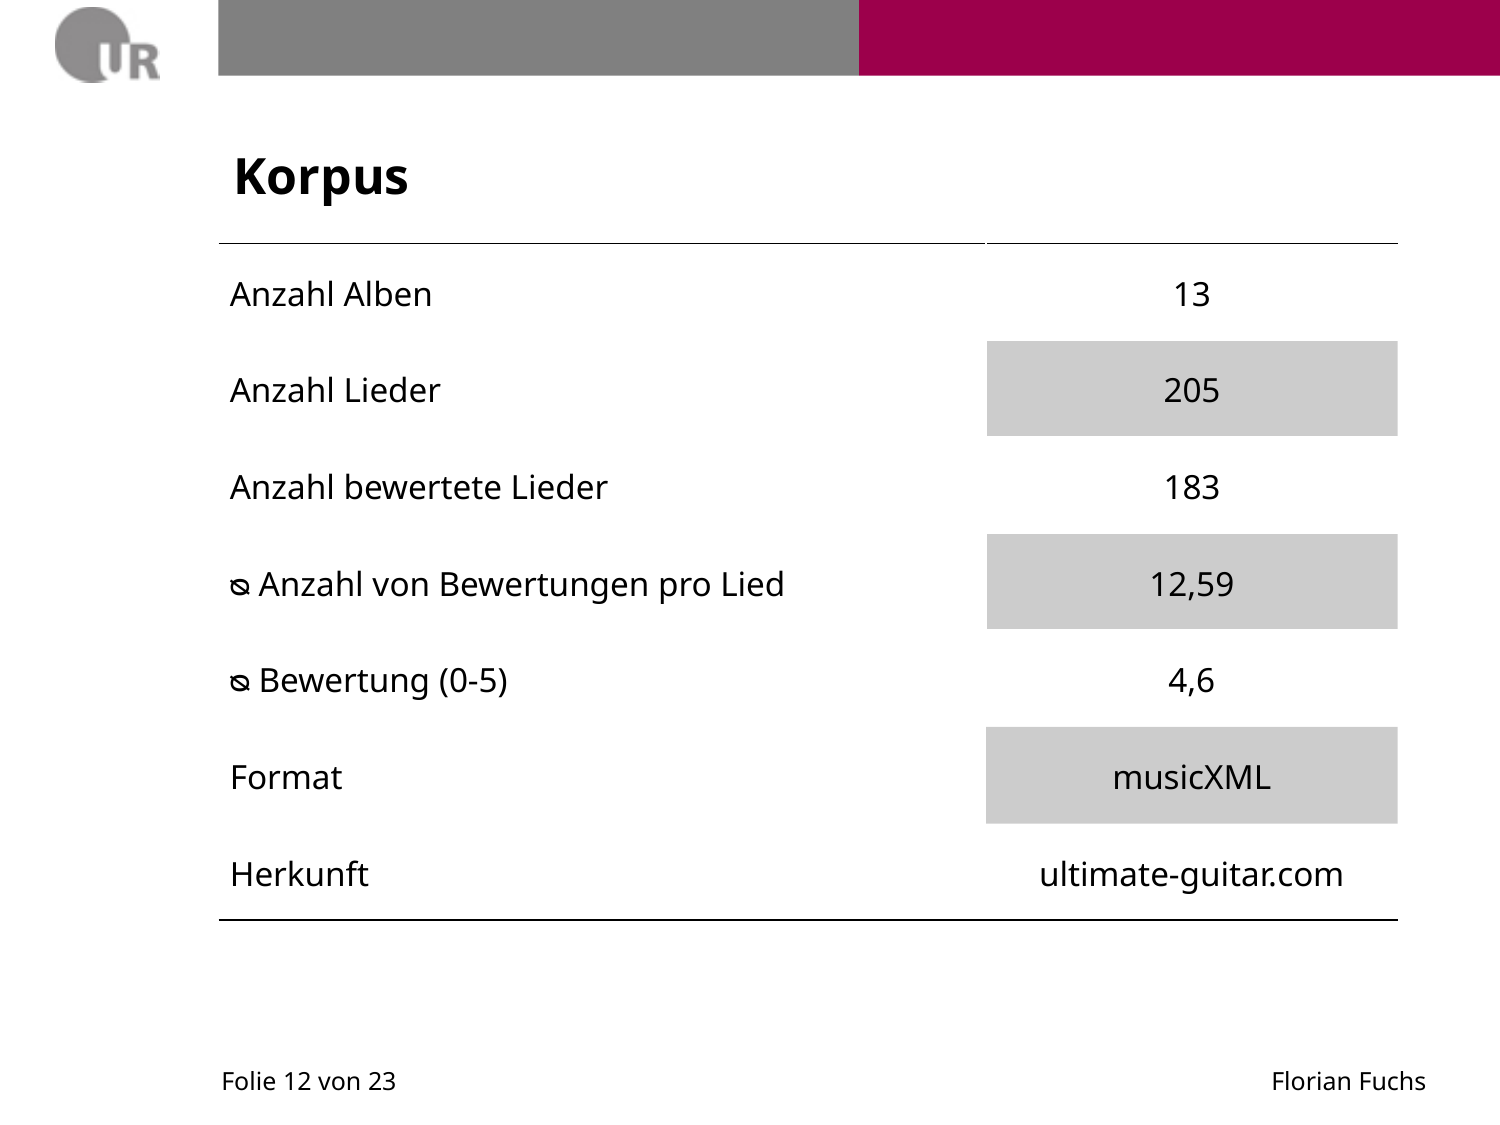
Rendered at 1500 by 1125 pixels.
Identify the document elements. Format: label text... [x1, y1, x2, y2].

table_cell Herkunft [219, 824, 986, 919]
table_cell ᴓ Bewertung (0-5) [219, 631, 986, 727]
table_cell Anzahl bewertete Lieder [219, 438, 985, 533]
picture [55, 7, 160, 83]
table_cell Anzahl Lieder [219, 341, 985, 436]
table_cell Format [219, 727, 986, 824]
table_header Anzahl Alben [219, 244, 985, 339]
table_cell 12,59 [987, 534, 1398, 629]
table_cell 205 [987, 341, 1398, 436]
title Korpus [218, 137, 1398, 209]
table_cell 4,6 [986, 631, 1398, 727]
table_cell ᴓ Anzahl von Bewertungen pro Lied [219, 534, 985, 629]
table_cell ultimate-guitar.com [986, 824, 1398, 919]
table_header 13 [987, 244, 1398, 339]
table_cell 183 [987, 438, 1398, 533]
table_cell musicXML [986, 727, 1398, 824]
